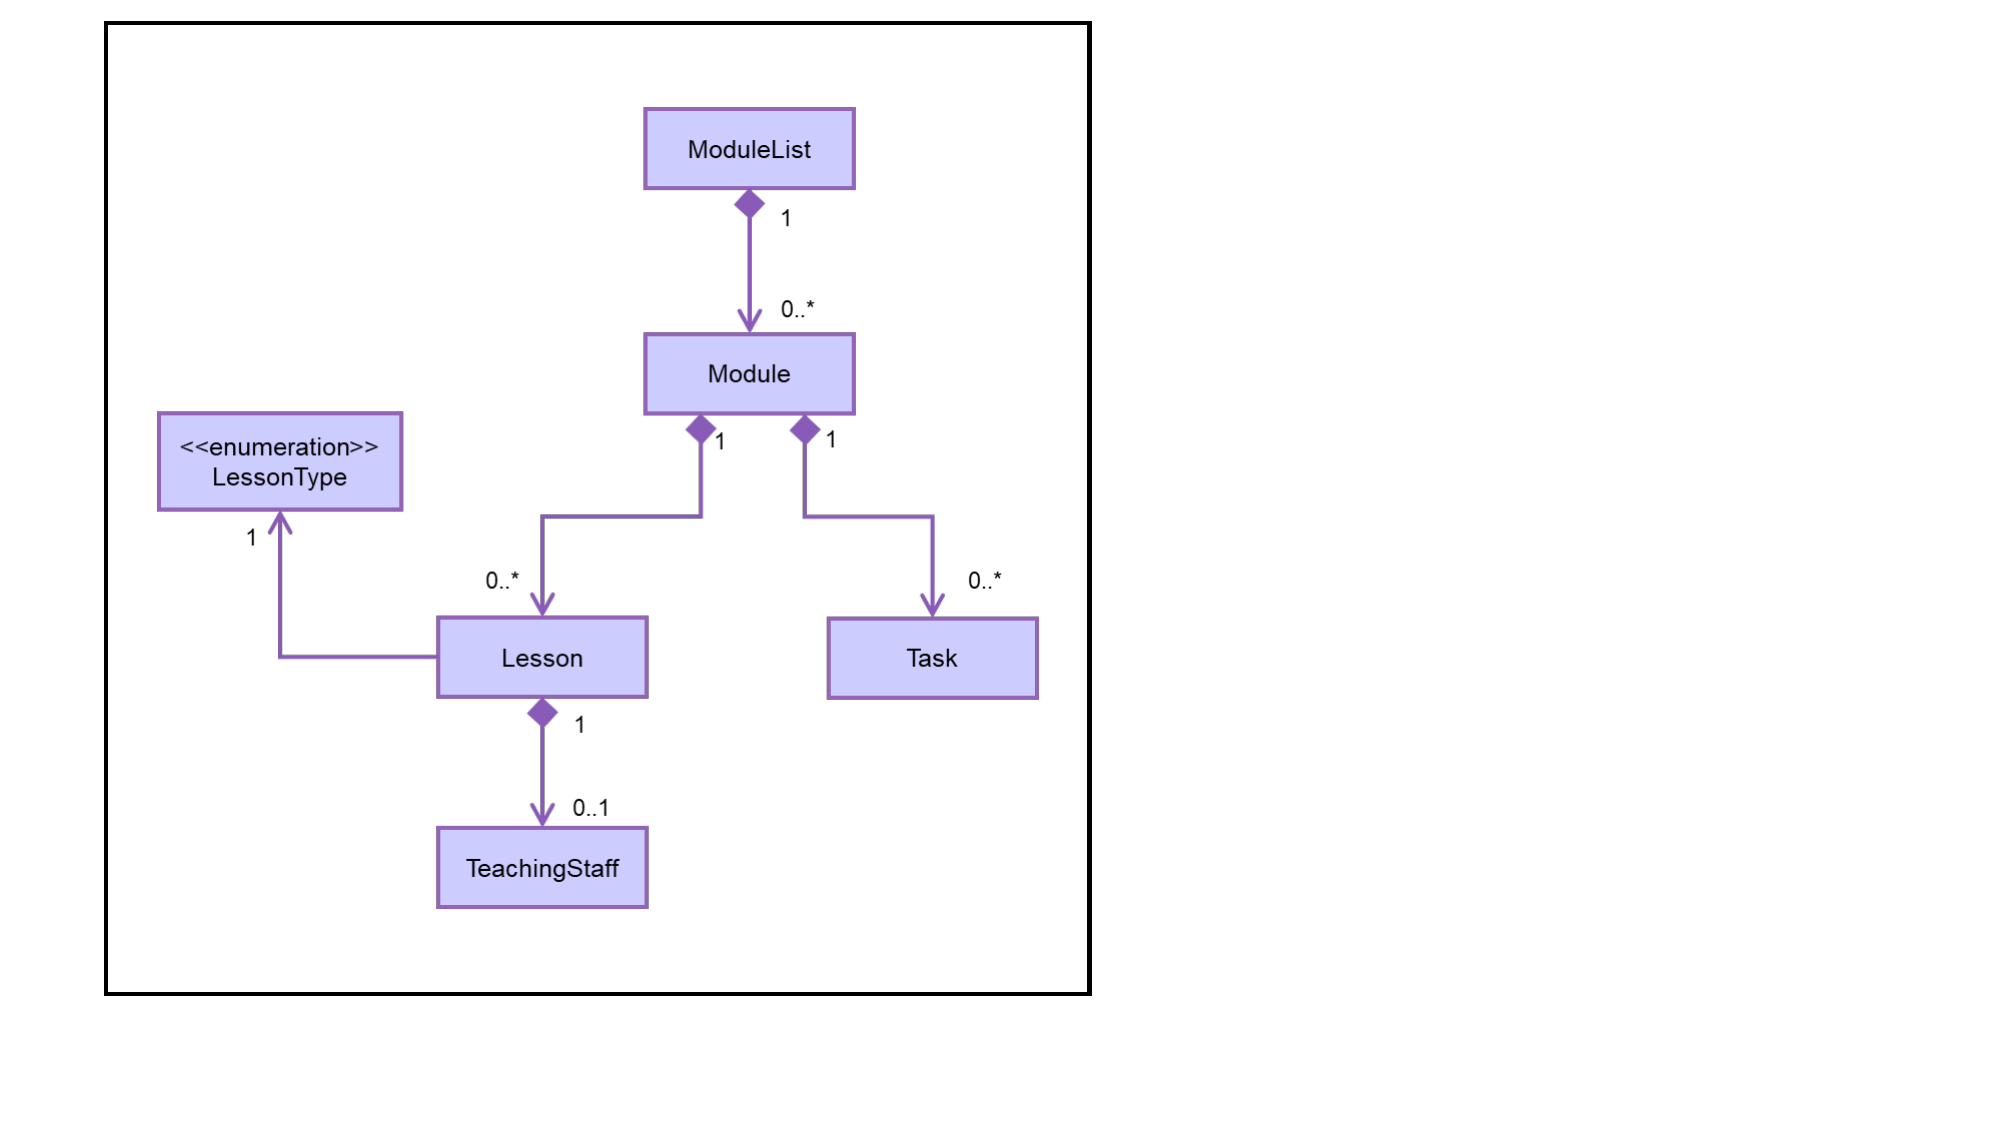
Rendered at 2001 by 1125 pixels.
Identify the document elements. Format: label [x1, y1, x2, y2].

picture [157, 107, 1039, 909]
text_box [105, 22, 1091, 995]
